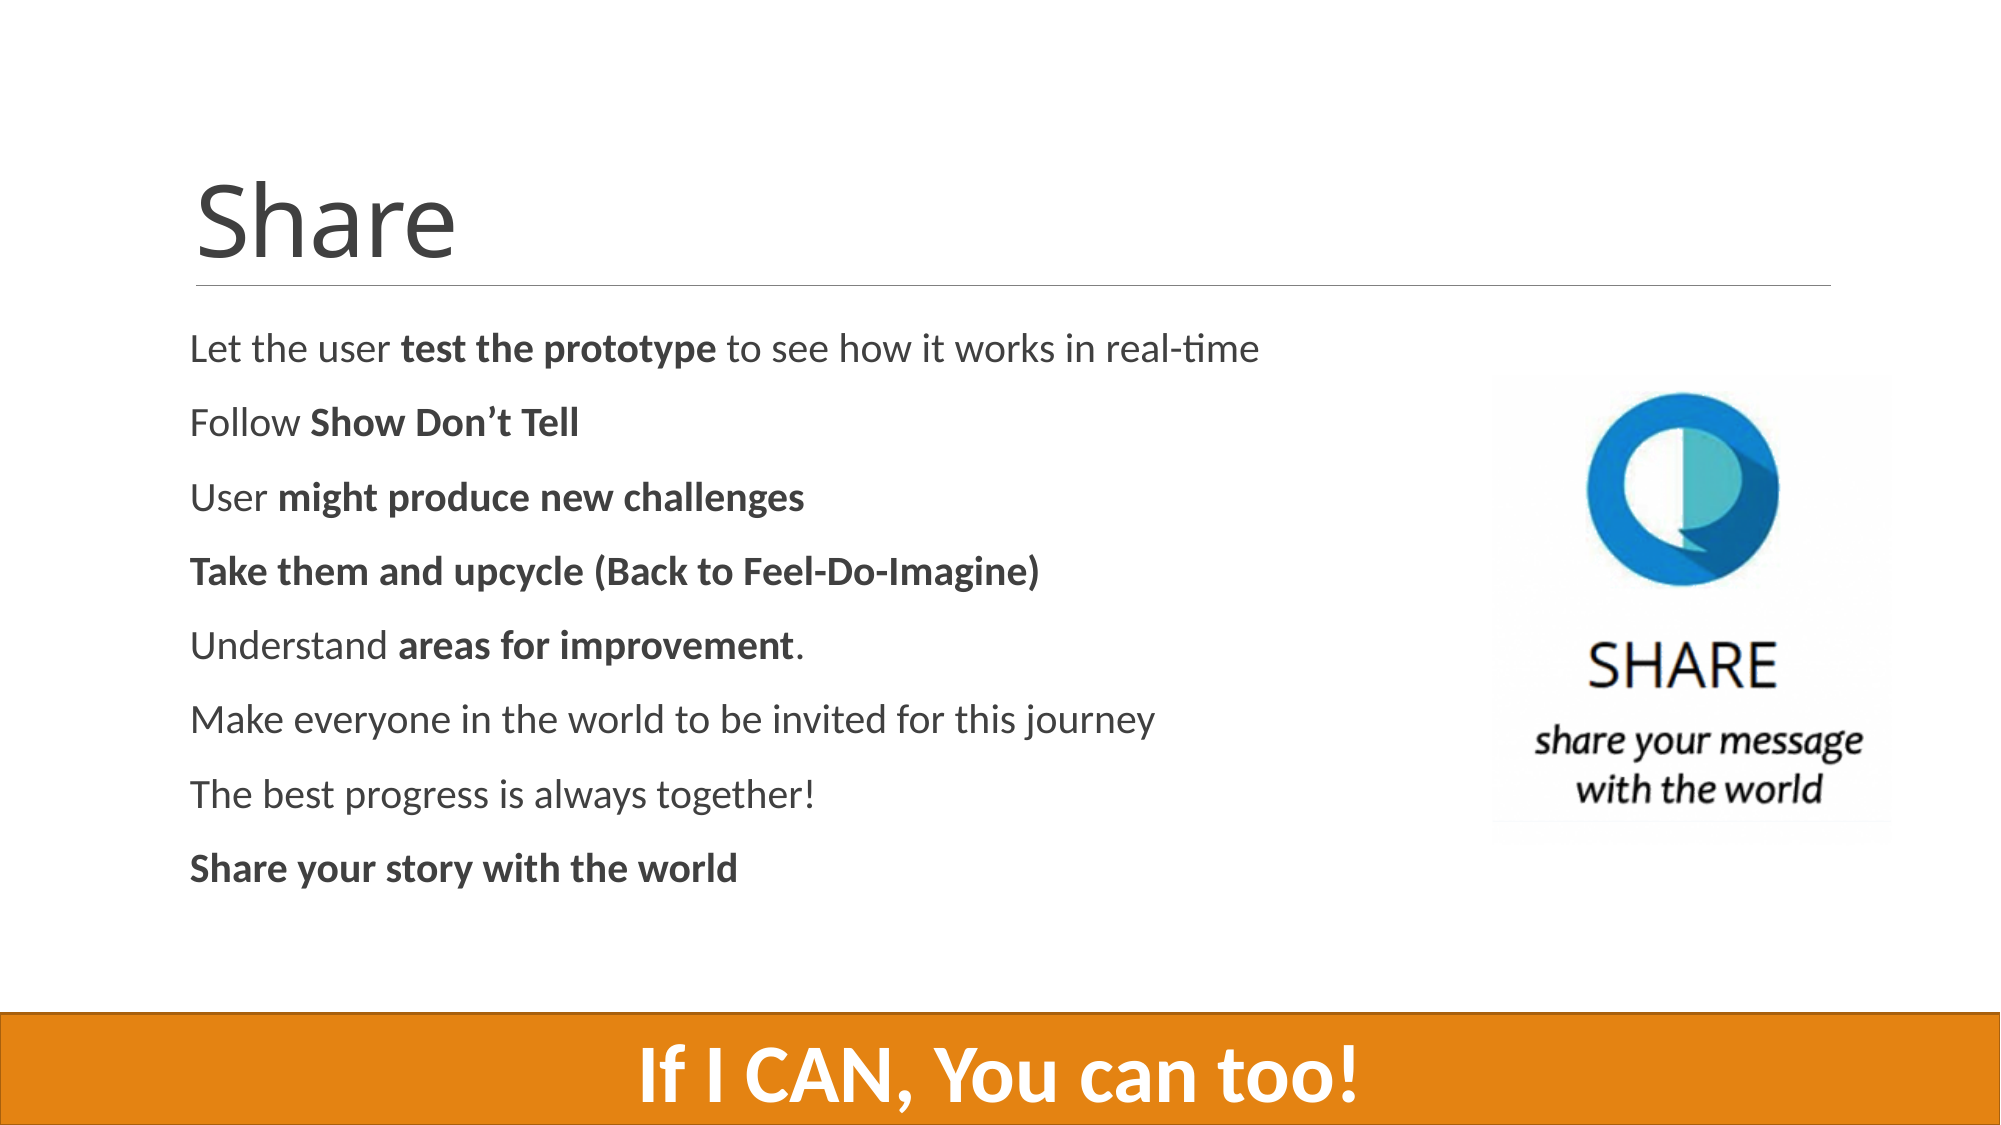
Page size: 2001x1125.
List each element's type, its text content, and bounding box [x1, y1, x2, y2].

picture [1492, 374, 1892, 846]
title Share [180, 47, 1830, 285]
text_box If I CAN, You can too! [0, 1012, 2000, 1125]
list Let the user test the prototype to see how it works in real-time Follow Show Don’t Tell User might produce new challenges Take them and upcycle (Back to Feel-Do-Imagine) Understand areas for improvement. Make everyone in the world to be invited for this journey The best progress is always together! Share your story with the world [174, 319, 1825, 980]
